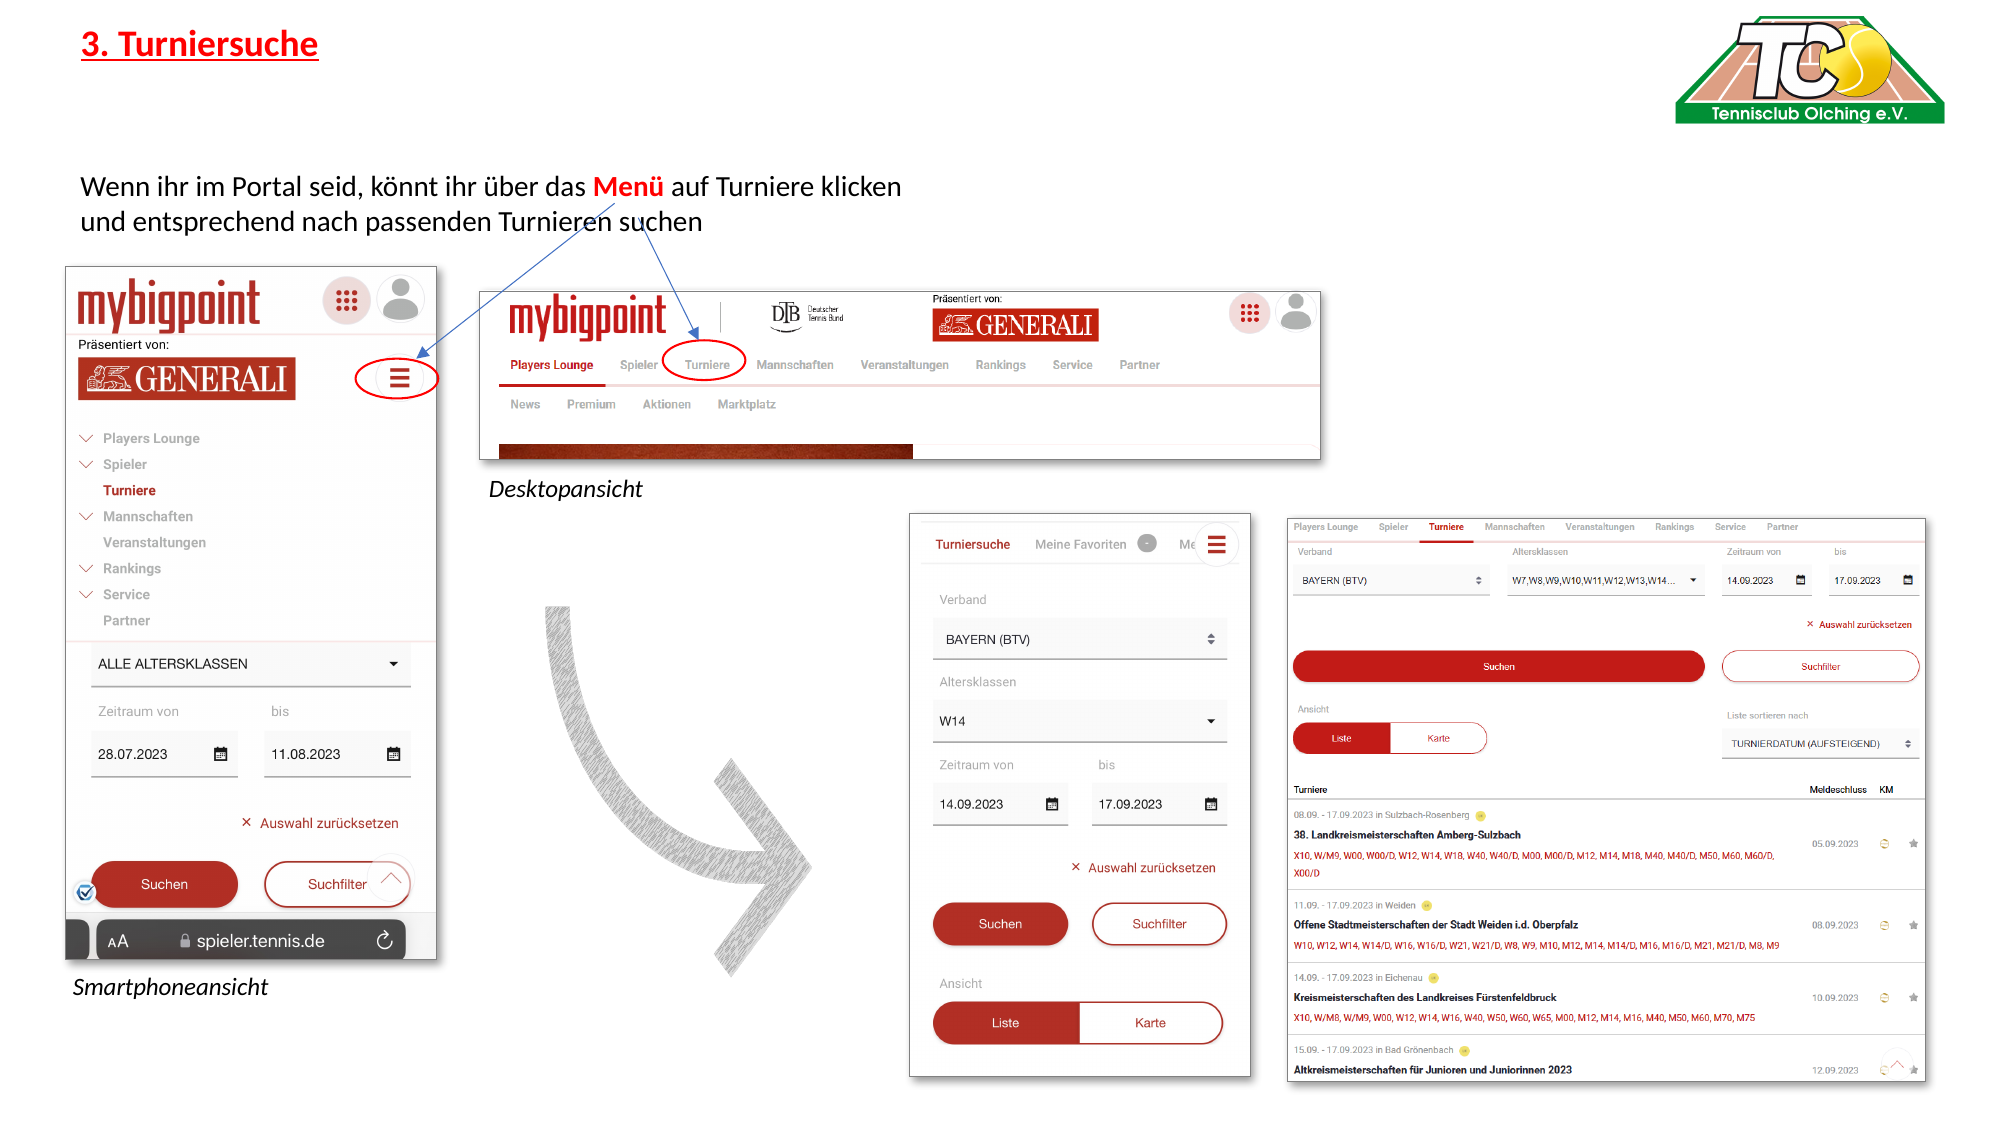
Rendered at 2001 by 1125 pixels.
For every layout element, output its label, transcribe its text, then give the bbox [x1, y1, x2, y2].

text_box Smartphoneansicht [58, 962, 425, 1008]
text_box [416, 203, 615, 359]
text_box Wenn ihr im Portal seid, könnt ihr über das Menü auf Turniere klicken und entsprechend nach passenden Turnieren suchen [65, 160, 959, 245]
picture [65, 266, 437, 960]
text_box Desktopansicht [474, 464, 841, 510]
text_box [638, 217, 699, 341]
picture [909, 513, 1251, 1077]
picture [479, 290, 1321, 460]
picture [1675, 16, 1945, 124]
text_box 3. Turniersuche [65, 11, 1461, 72]
picture [485, 525, 872, 1047]
picture [1287, 518, 1926, 1082]
